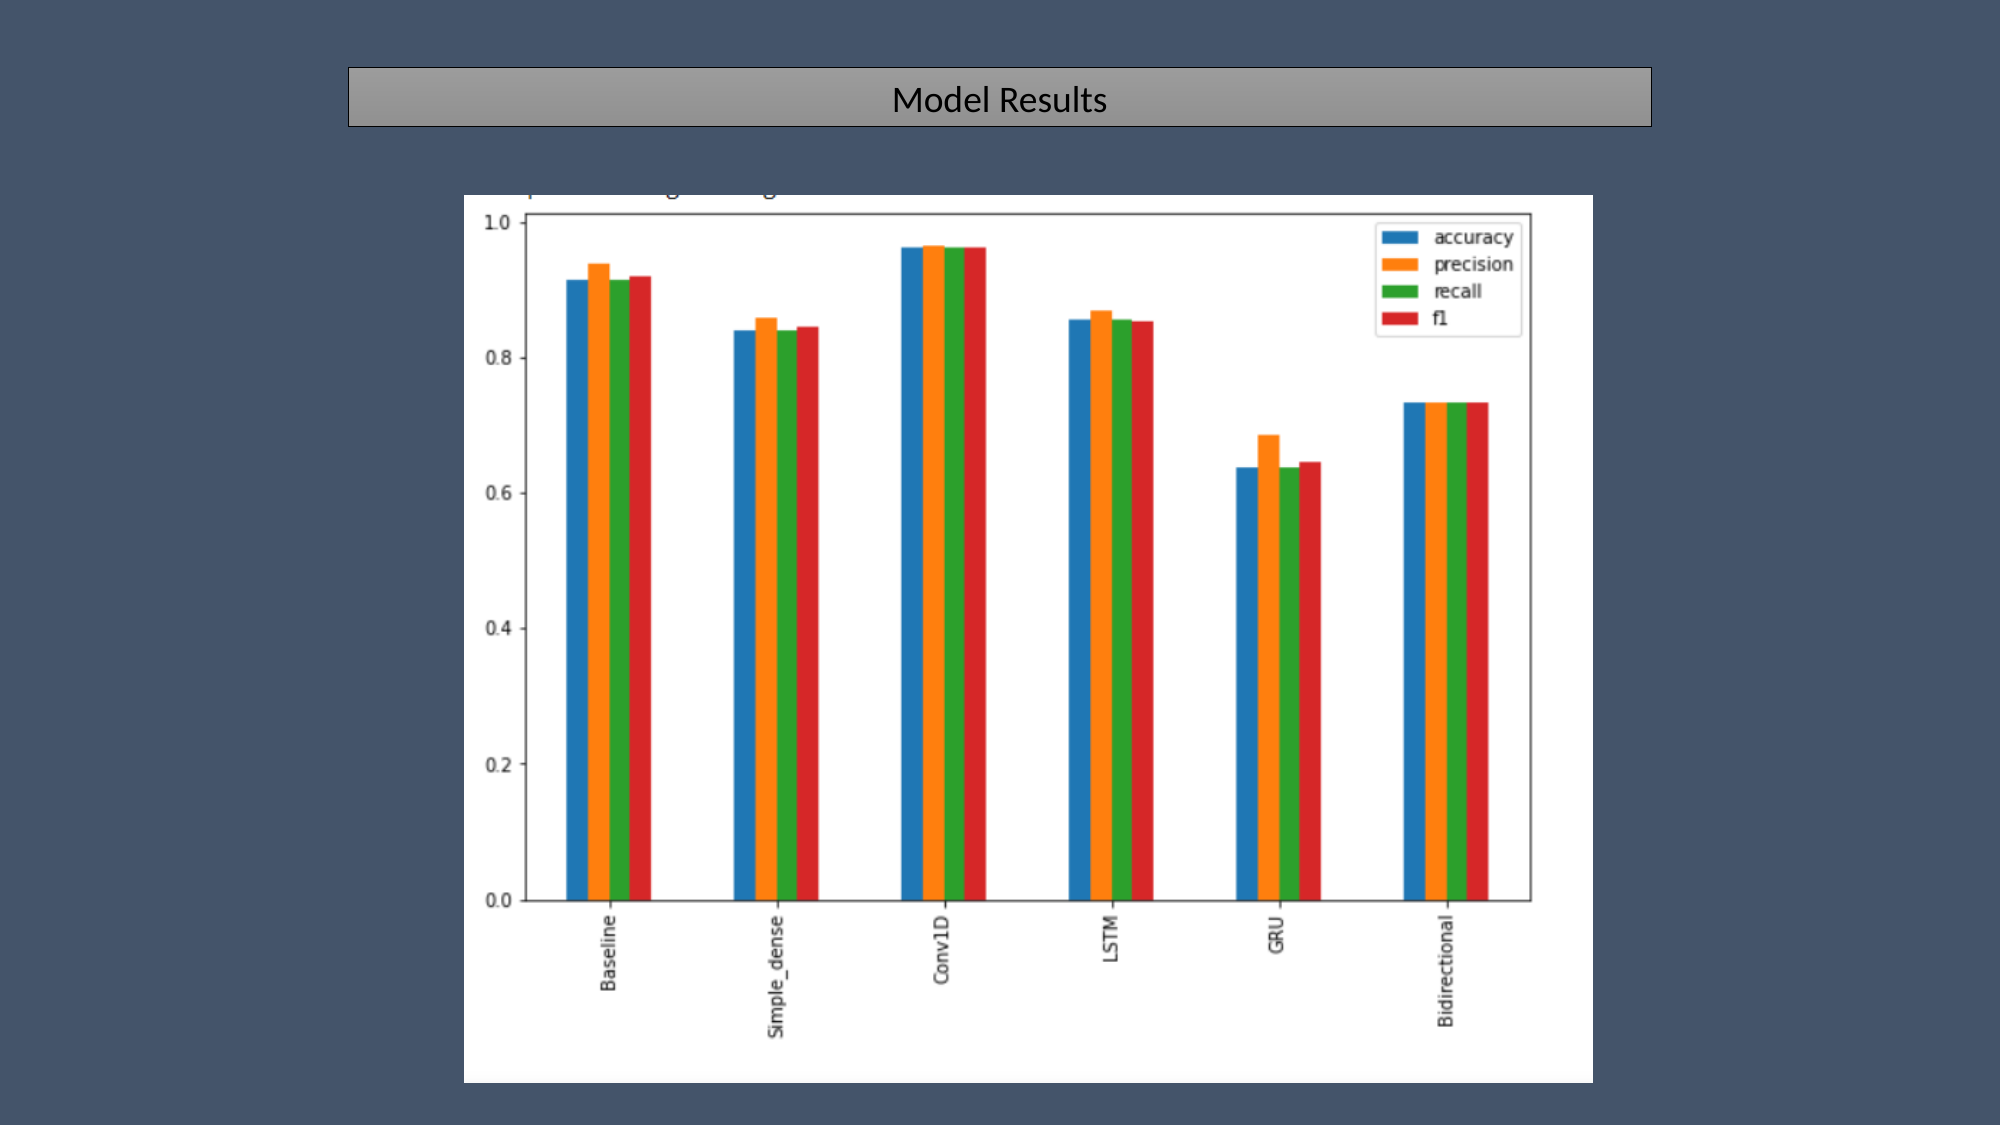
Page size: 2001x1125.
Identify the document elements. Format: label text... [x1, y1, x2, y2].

text_box Model Results [348, 67, 1652, 127]
picture [464, 195, 1593, 1083]
